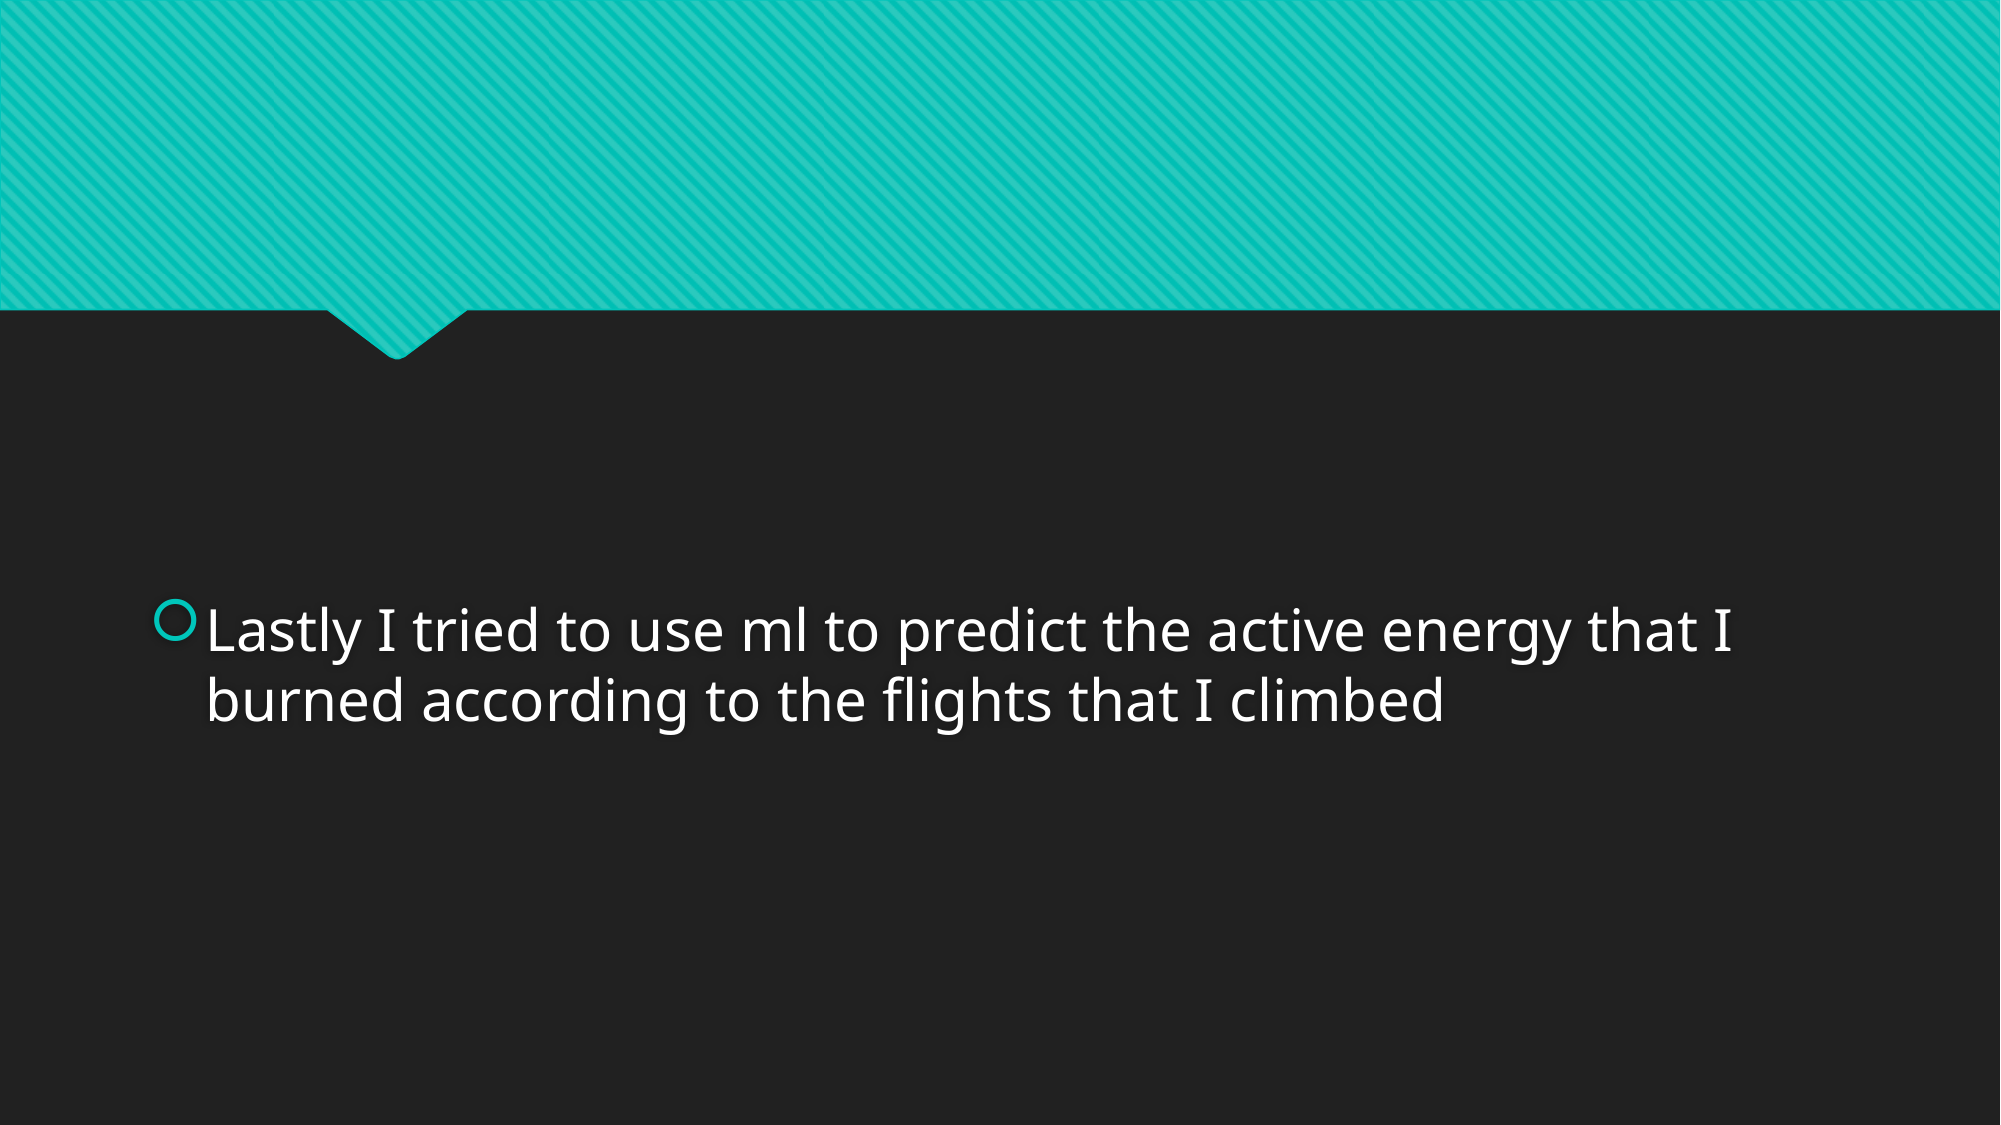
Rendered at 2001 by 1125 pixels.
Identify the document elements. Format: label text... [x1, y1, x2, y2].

list Lastly I tried to use ml to predict the active energy that I burned according to the flights that I climbed [134, 364, 1866, 962]
